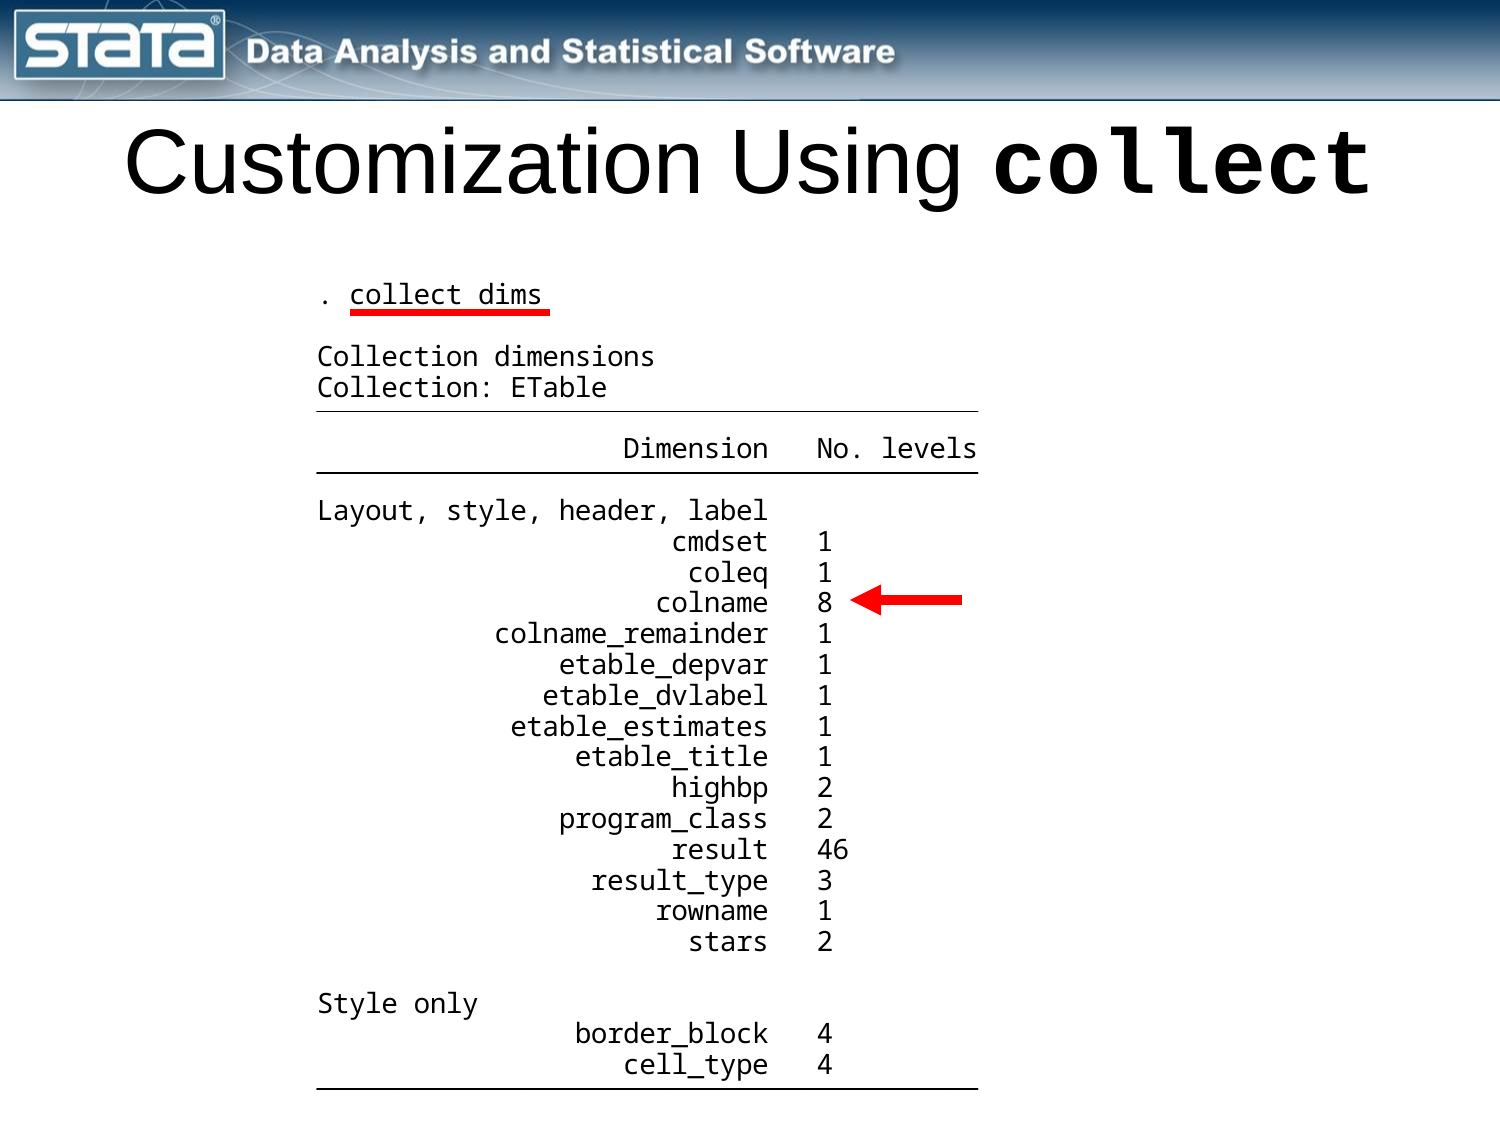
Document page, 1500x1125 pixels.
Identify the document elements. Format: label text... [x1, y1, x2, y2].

picture [0, 0, 1500, 102]
title Customization Using collect [0, 108, 1500, 213]
picture [312, 274, 1026, 1107]
